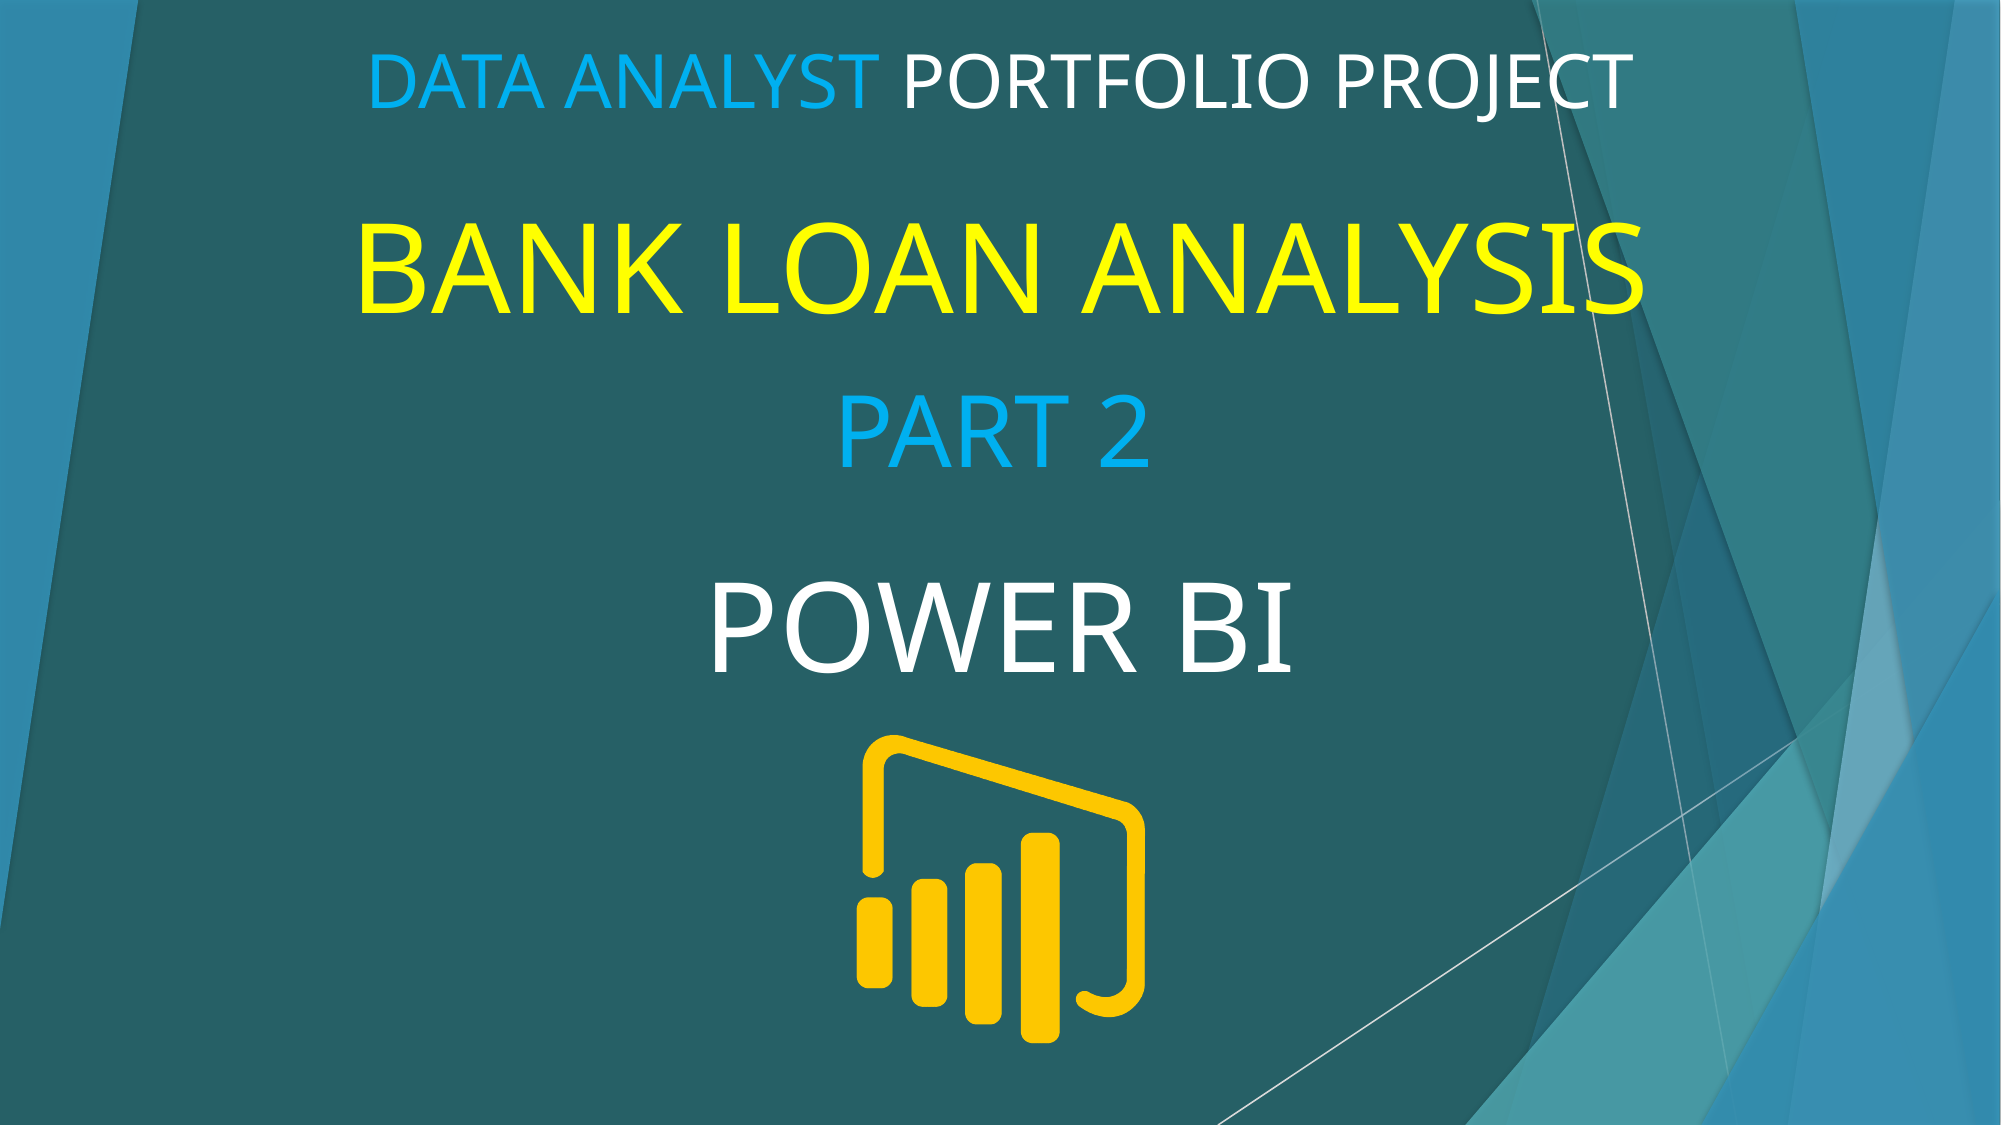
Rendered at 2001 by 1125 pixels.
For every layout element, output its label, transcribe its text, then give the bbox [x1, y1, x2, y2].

picture [702, 721, 1298, 1057]
text_box DATA ANALYST PORTFOLIO PROJECT [0, 25, 2000, 131]
text_box BANK LOAN ANALYSIS [78, 180, 1922, 346]
text_box POWER BI [438, 540, 1562, 706]
text_box PART 2 [818, 360, 1182, 495]
